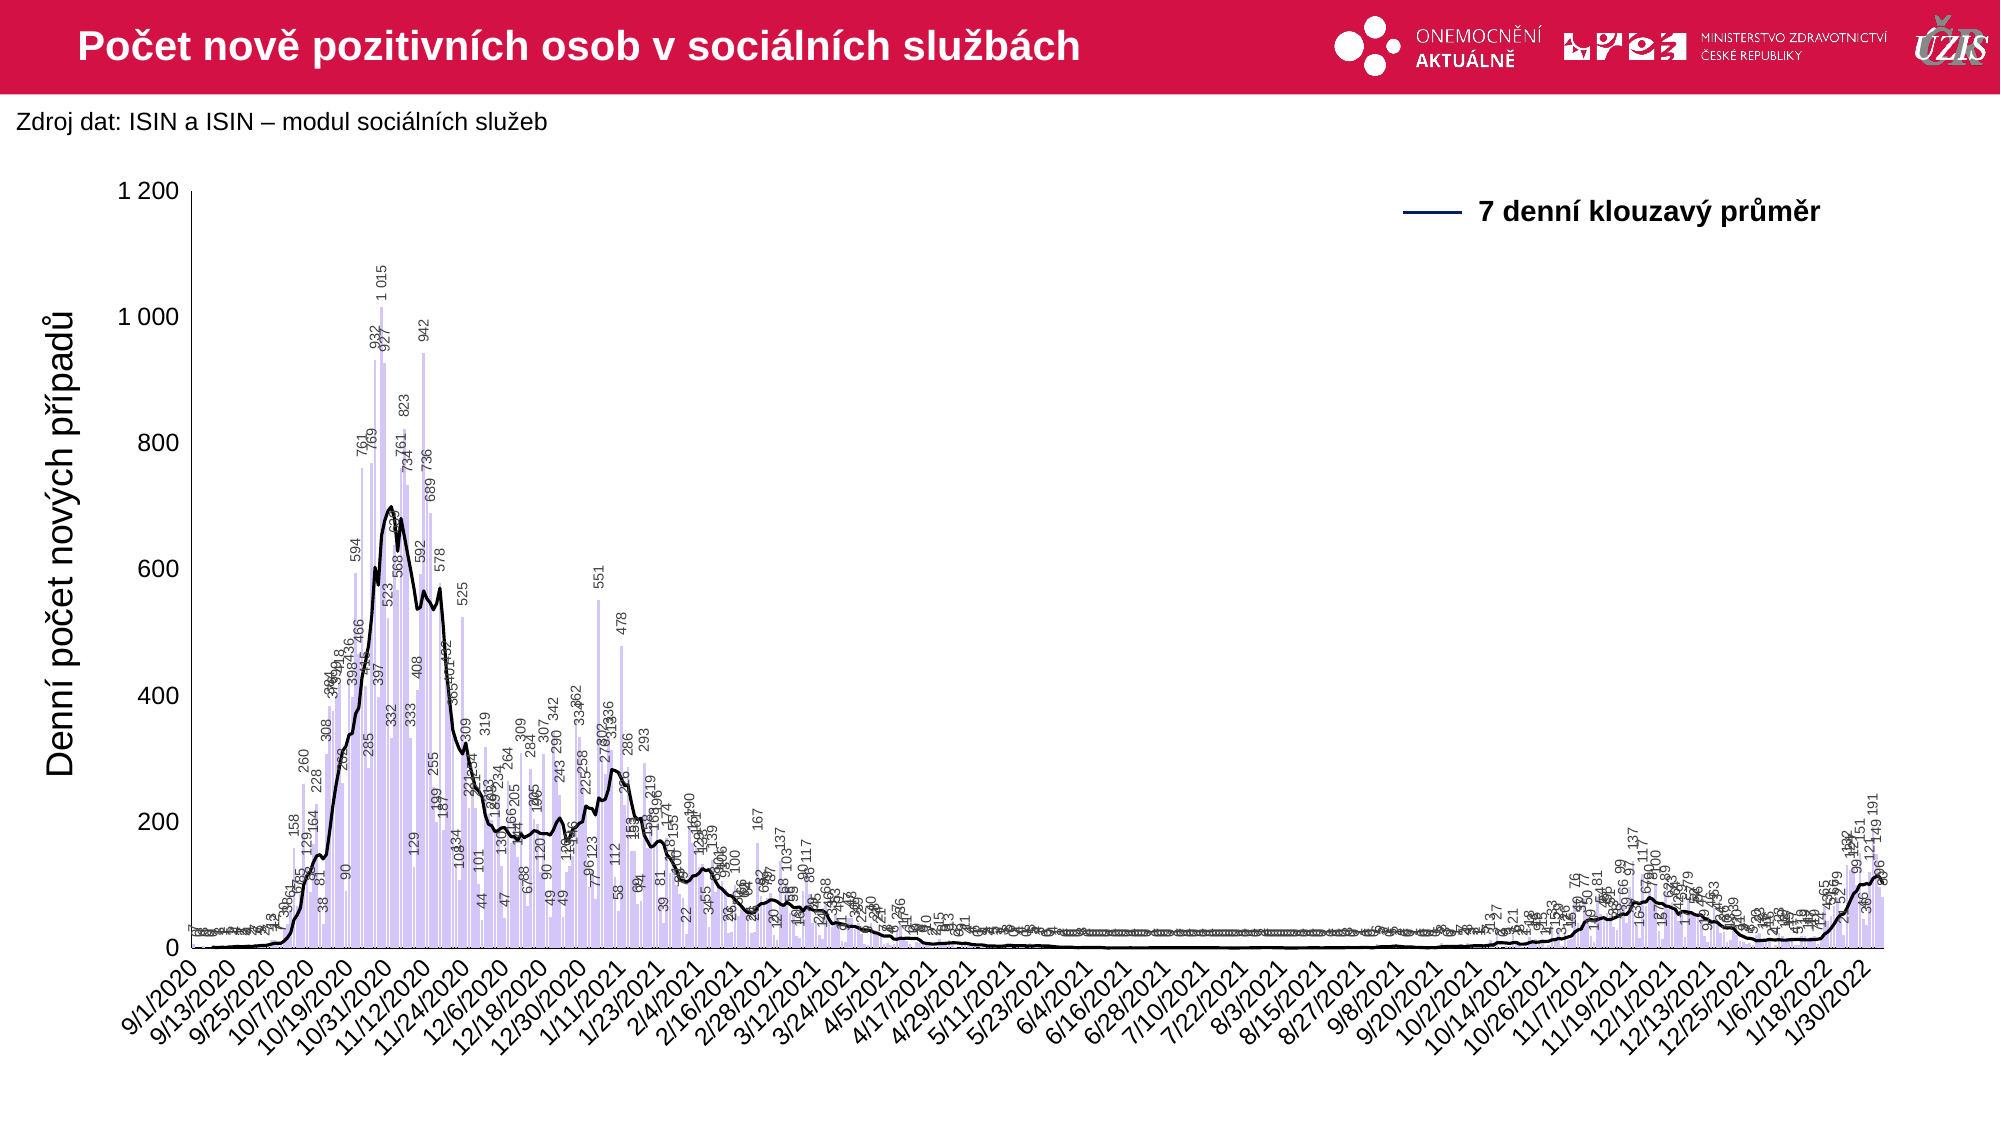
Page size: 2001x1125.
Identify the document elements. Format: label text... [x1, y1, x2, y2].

chart [78, 158, 1922, 1080]
text_box Zdroj dat: ISIN a ISIN – modul sociálních služeb [1, 98, 564, 143]
picture [1915, 15, 1989, 66]
picture [1334, 16, 1542, 76]
picture [1563, 31, 1888, 60]
title Počet nově pozitivních osob v sociálních službách [62, 0, 1265, 95]
text_box Denní počet nových případů [27, 295, 78, 794]
